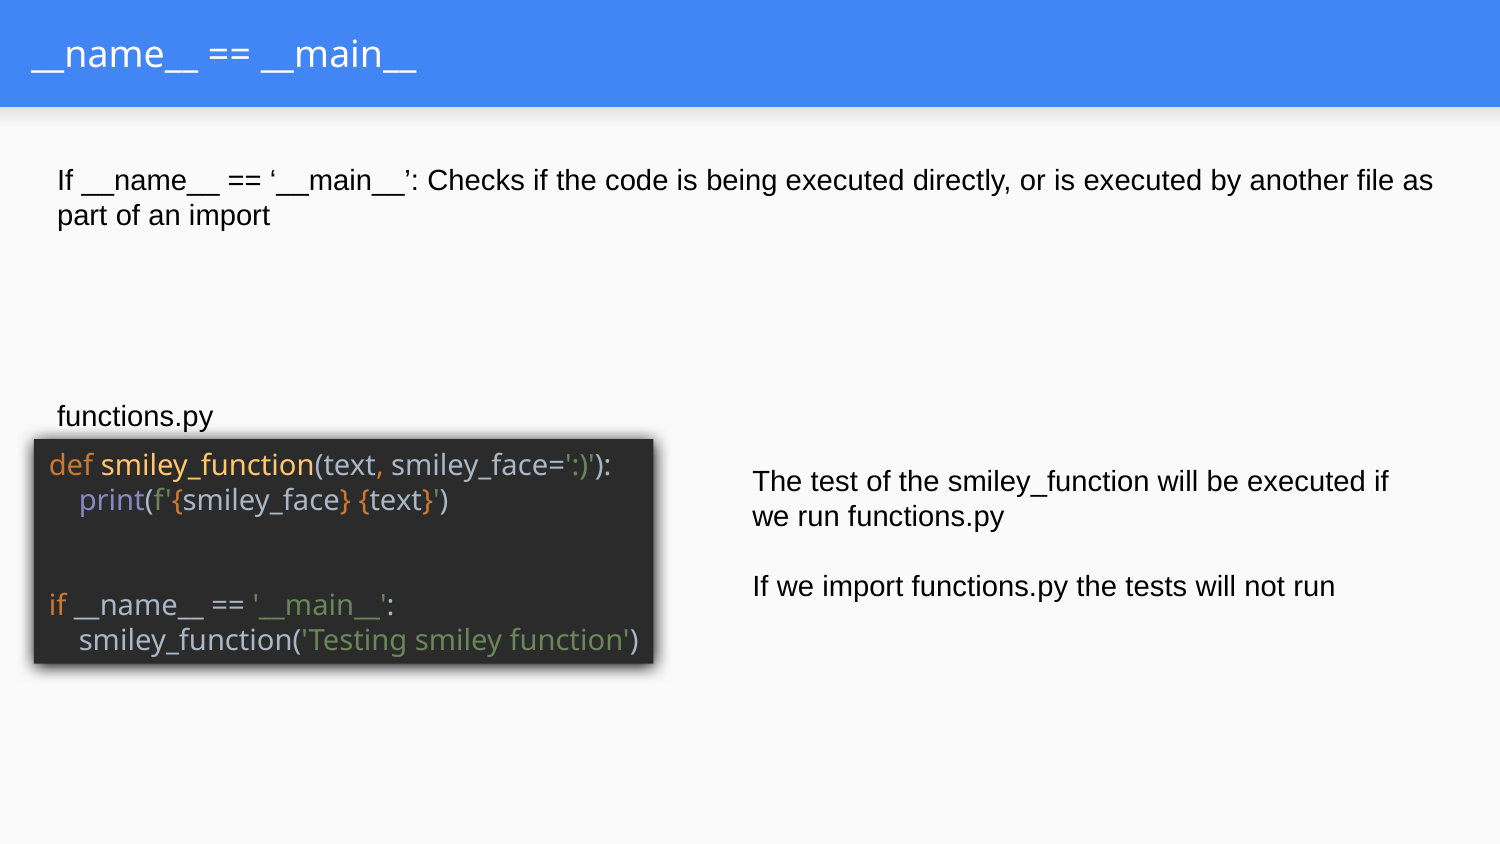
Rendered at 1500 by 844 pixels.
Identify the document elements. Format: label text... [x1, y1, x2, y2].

text_box The test of the smiley_function will be executed if we run functions.py If we import functions.py the tests will not run [737, 455, 1445, 610]
text_box functions.py [42, 390, 280, 441]
text_box If __name__ == ‘__main__’: Checks if the code is being executed directly, or is executed by another file as part of an import [42, 153, 1458, 239]
title __name__ == __main__ [16, 2, 1464, 102]
text_box def smiley_function(text, smiley_face=':)'): print(f'{smiley_face} {text}') if __name__ == '__main__': smiley_function('Testing smiley function') [33, 439, 654, 664]
